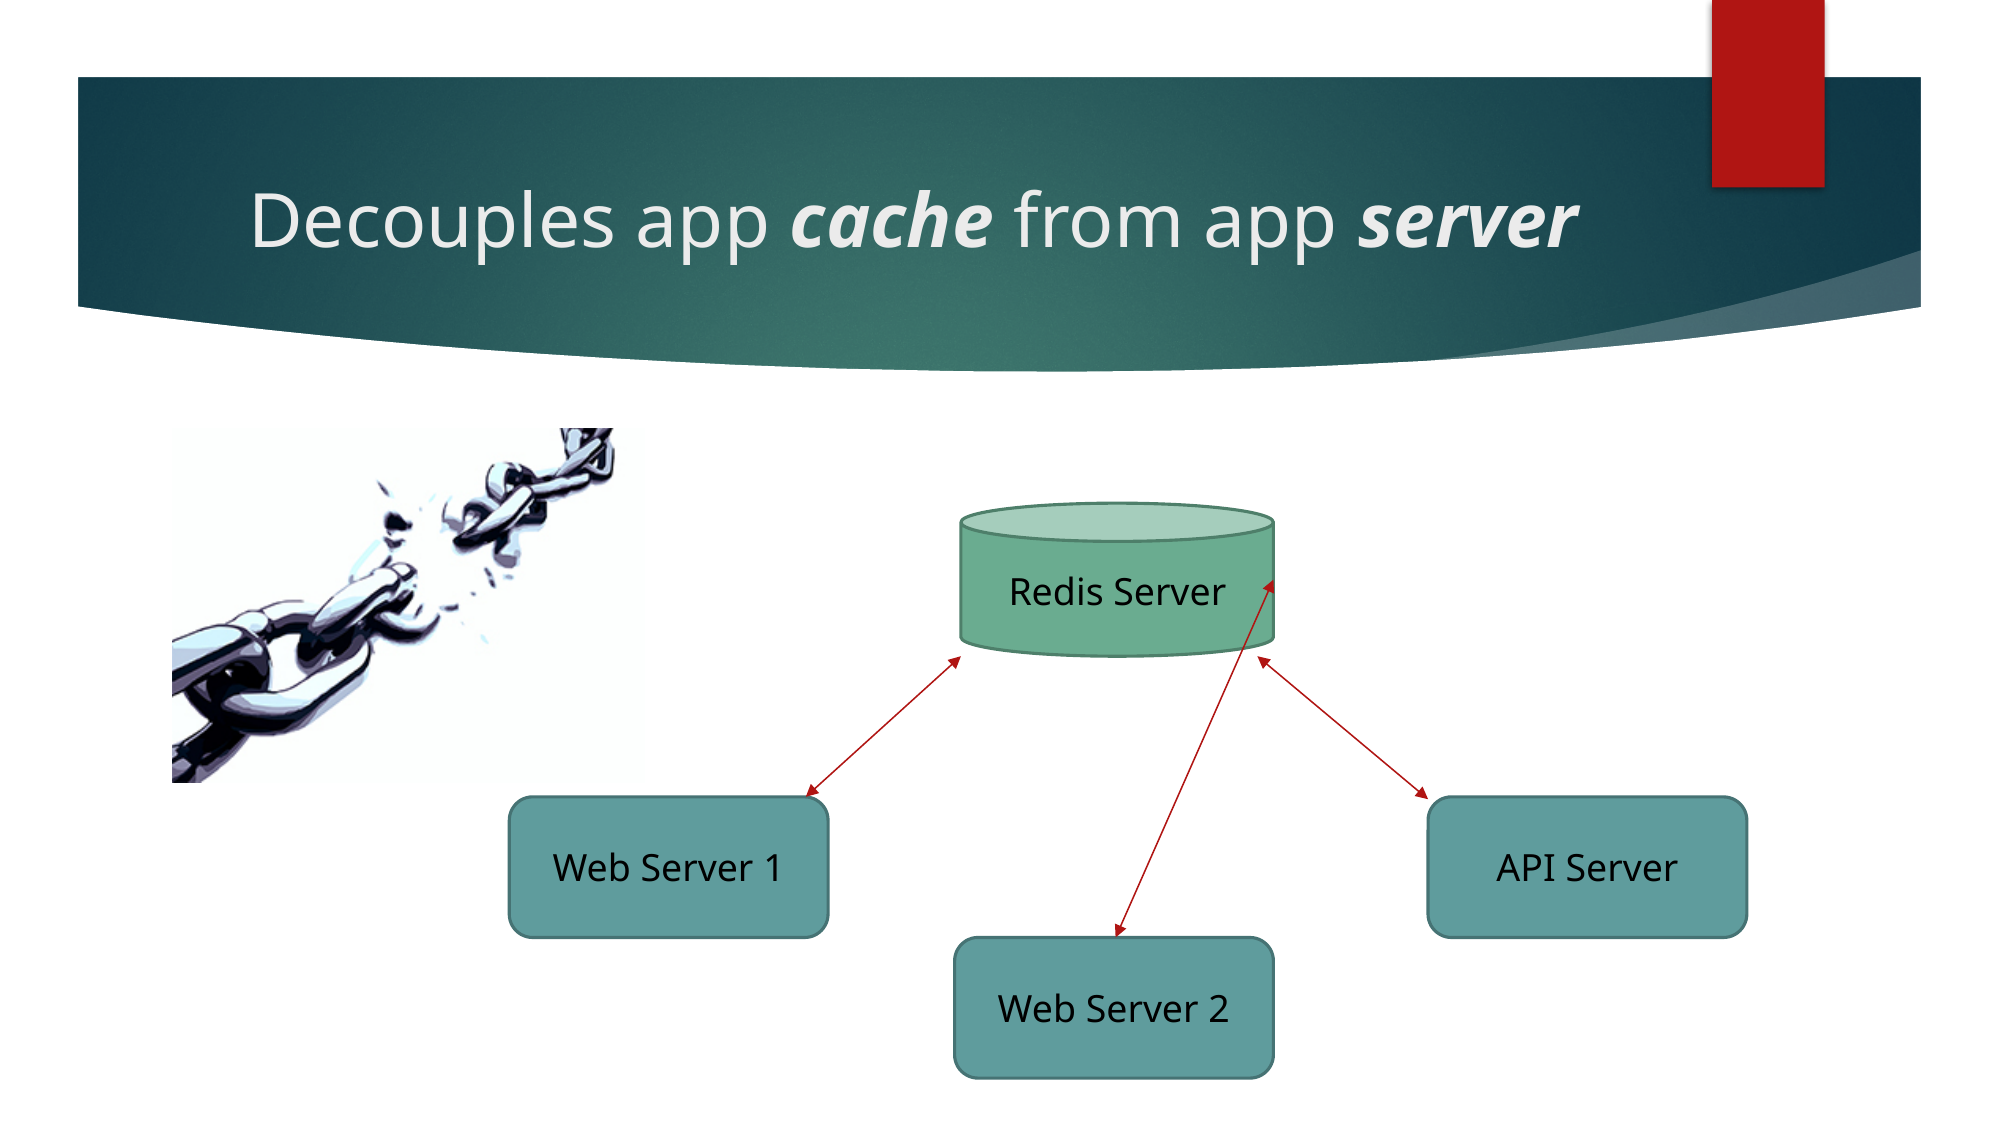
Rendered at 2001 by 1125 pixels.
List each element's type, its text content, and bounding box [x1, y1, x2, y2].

title Decouples app cache from app server [189, 159, 1638, 276]
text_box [1257, 656, 1429, 800]
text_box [954, 937, 1274, 1079]
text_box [1427, 796, 1748, 938]
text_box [805, 656, 962, 798]
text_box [960, 502, 1274, 657]
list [171, 428, 645, 783]
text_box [509, 796, 829, 938]
